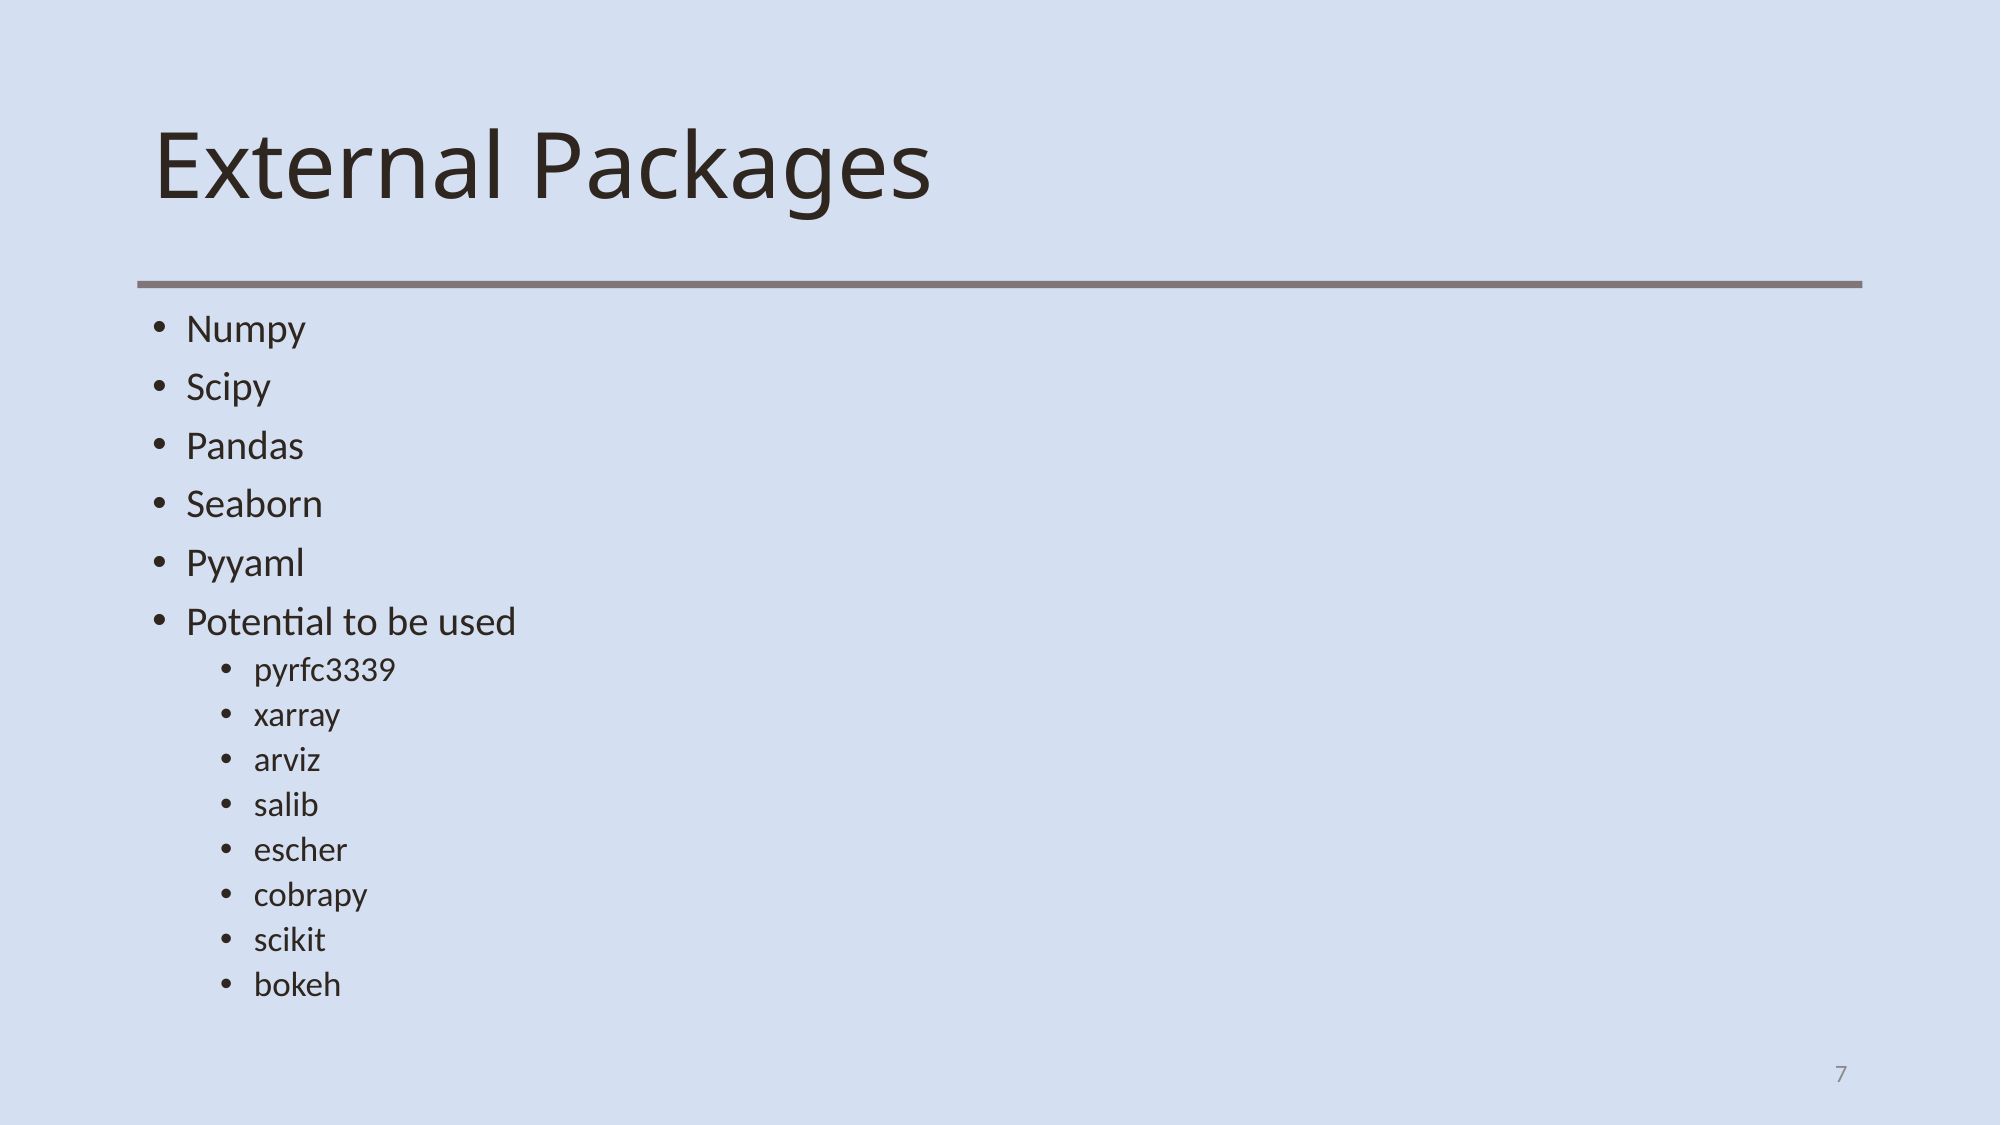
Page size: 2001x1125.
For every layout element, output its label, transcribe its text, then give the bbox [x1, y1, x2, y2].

list Numpy Scipy Pandas Seaborn Pyyaml Potential to be used pyrfc3339 xarray arviz salib escher cobrapy scikit bokeh [137, 299, 1863, 1014]
slide_number 7 [1412, 1042, 1863, 1103]
title External Packages [137, 59, 1863, 278]
